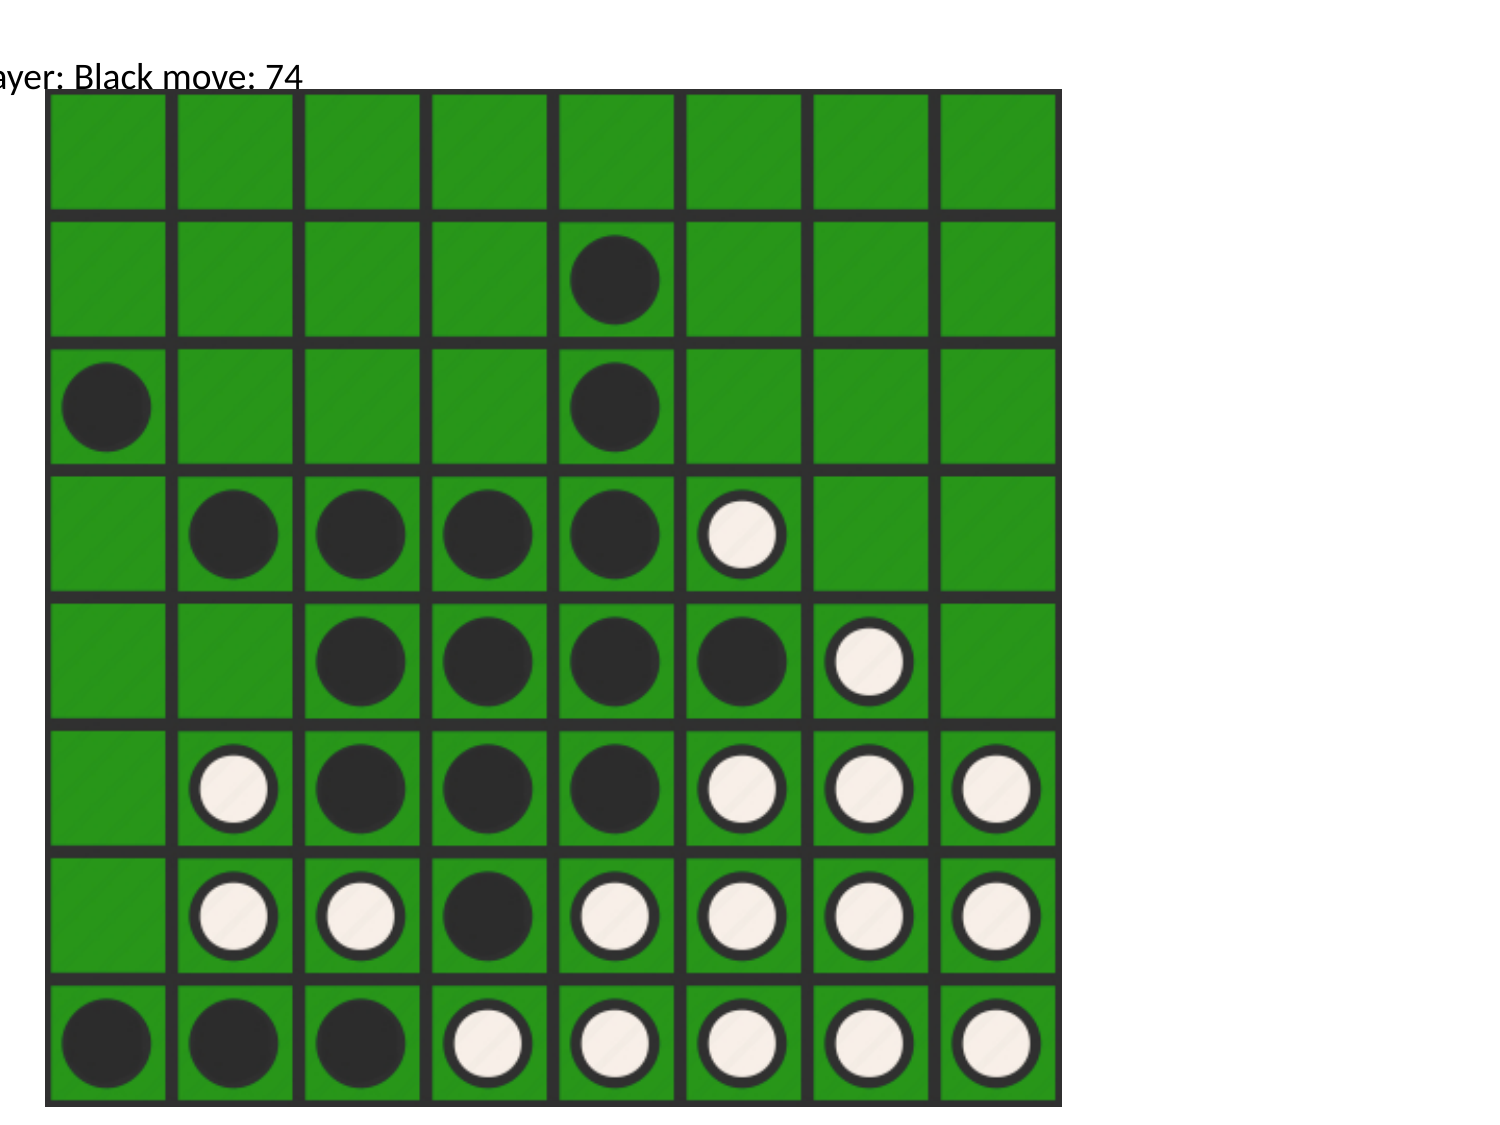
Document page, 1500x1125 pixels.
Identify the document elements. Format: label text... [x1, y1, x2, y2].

picture [44, 89, 1062, 1107]
text_box turn: 31 player: Black move: 74 [0, 44, 319, 105]
